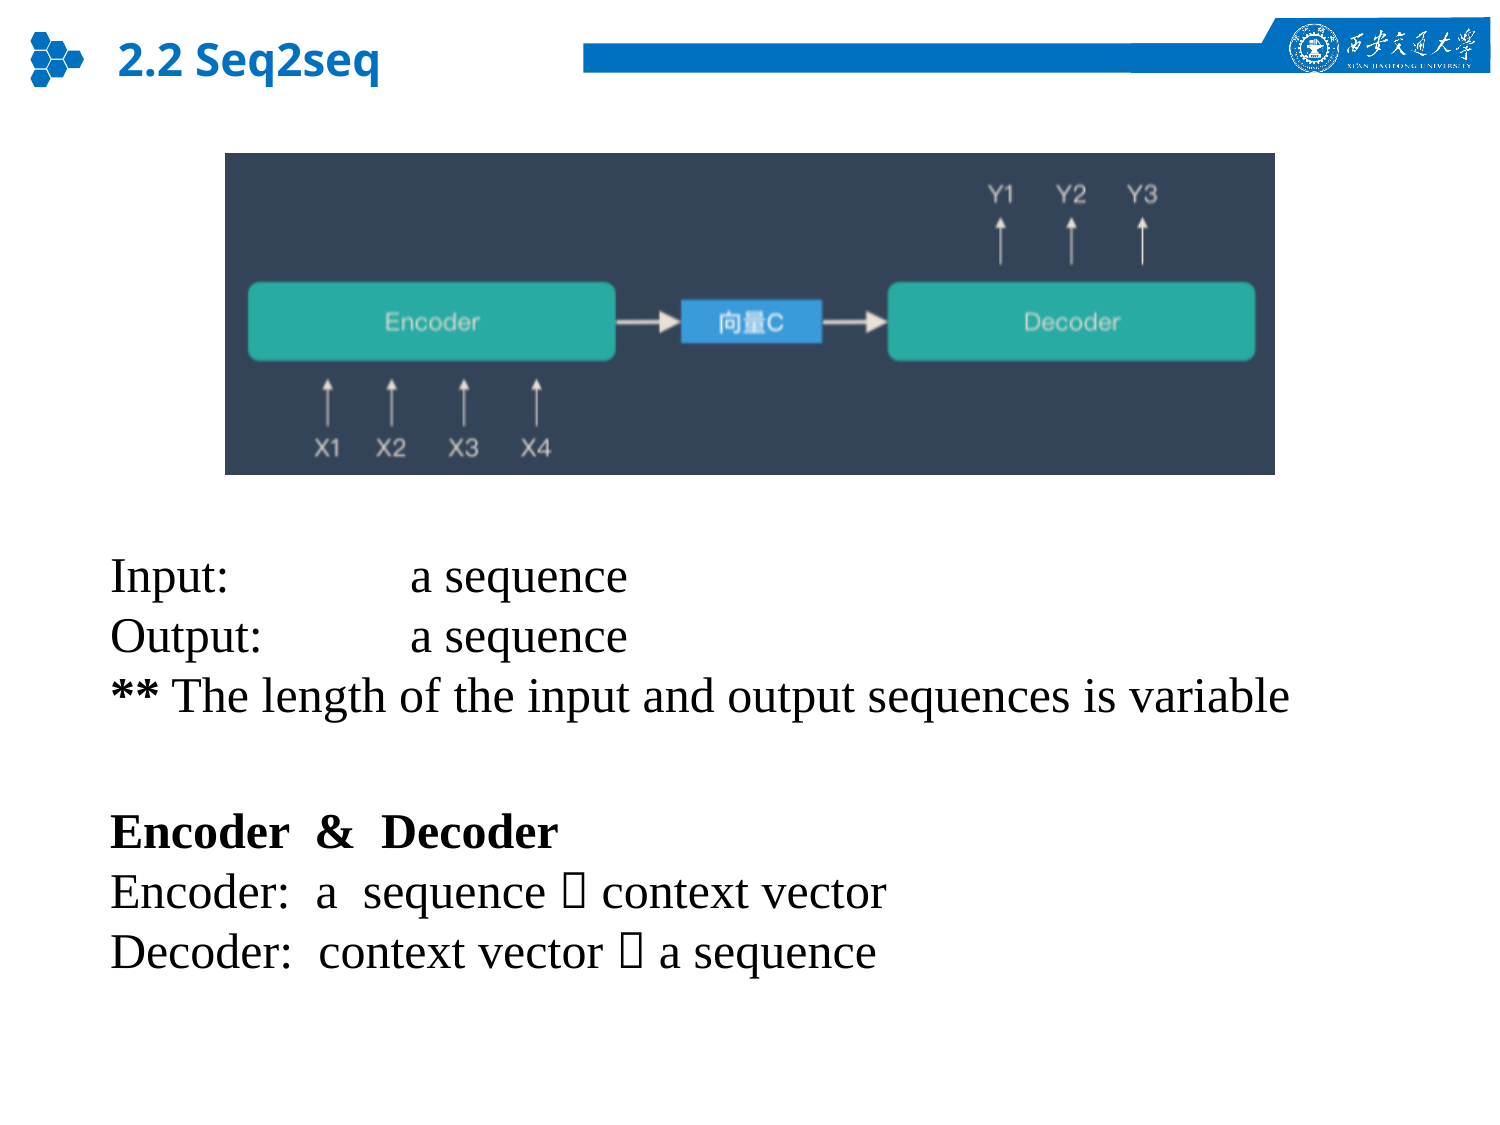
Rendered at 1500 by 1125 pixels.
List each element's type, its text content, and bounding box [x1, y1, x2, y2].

picture [225, 153, 1275, 475]
text_box Encoder & Decoder Encoder: a sequence  context vector Decoder: context vector  a sequence [95, 760, 1477, 986]
text_box Input: a sequence Output: a sequence ** The length of the input and output sequences is variable [95, 534, 1477, 730]
text_box 2.2 Seq2seq [102, 22, 397, 93]
text_box [582, 42, 1285, 74]
